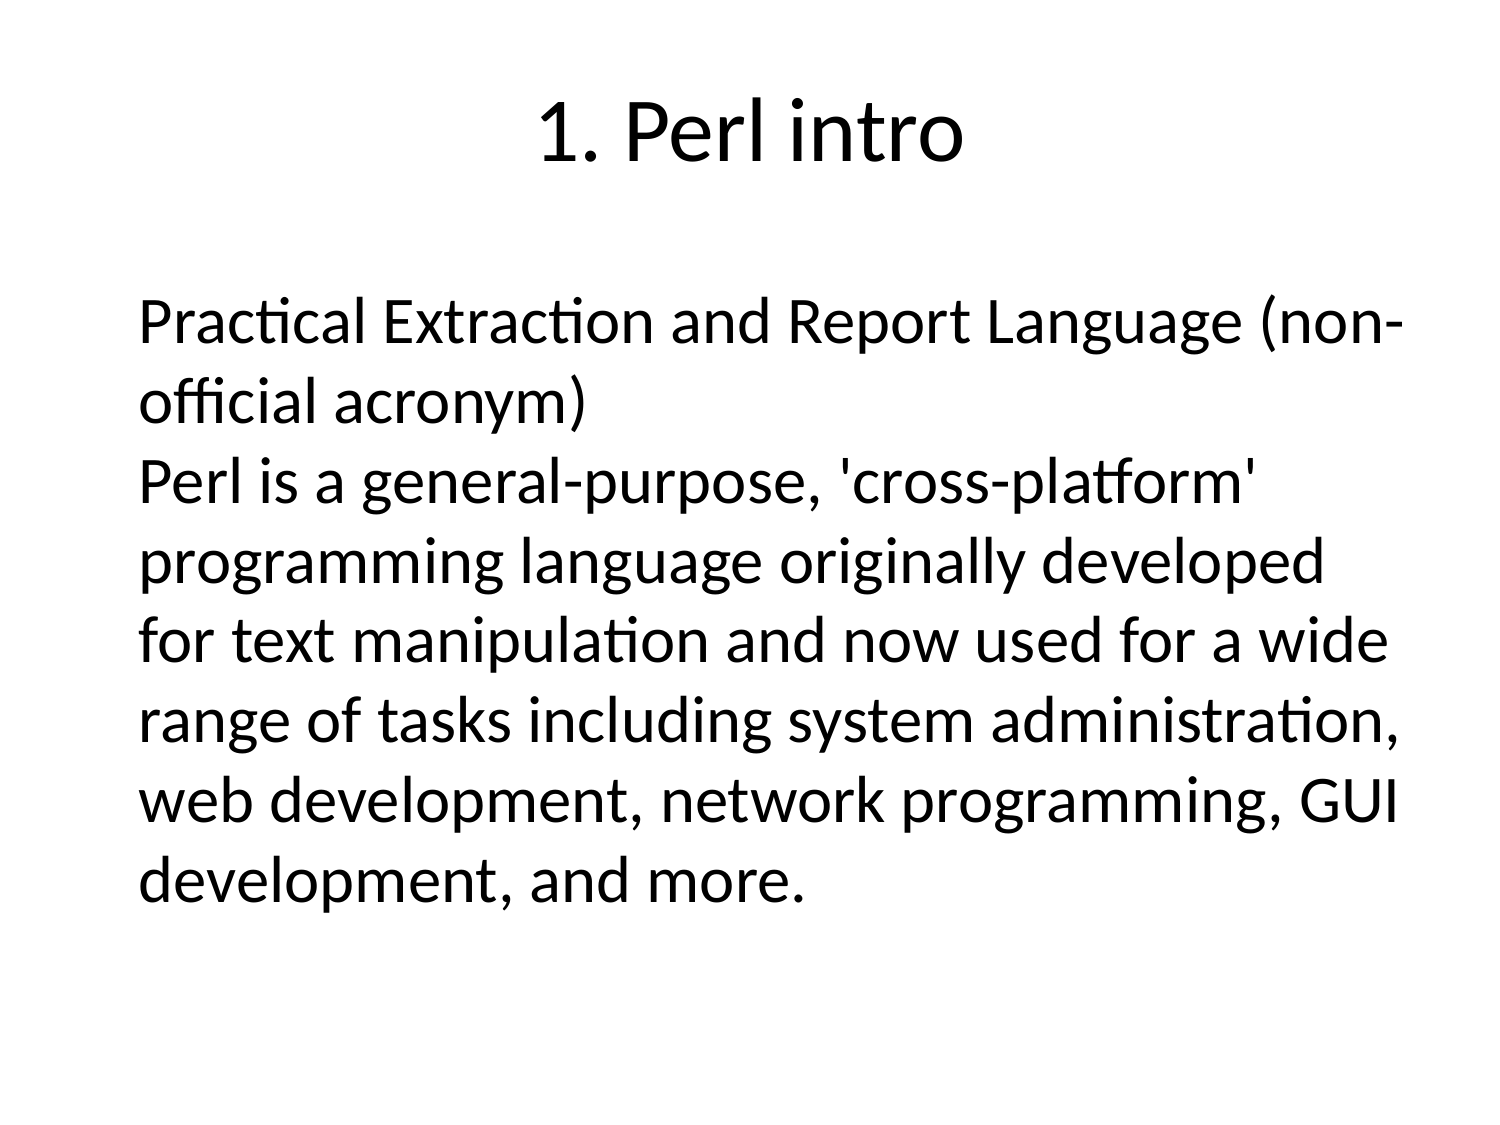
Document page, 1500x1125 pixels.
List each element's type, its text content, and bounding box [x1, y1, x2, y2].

text_box Practical Extraction and Report Language (non-official acronym) Perl is a general-purpose, 'cross-platform' programming language originally developed for text manipulation and now used for a wide range of tasks including system administration, web development, network programming, GUI development, and more. [123, 269, 1424, 1004]
title 1. Perl intro [75, 45, 1425, 233]
